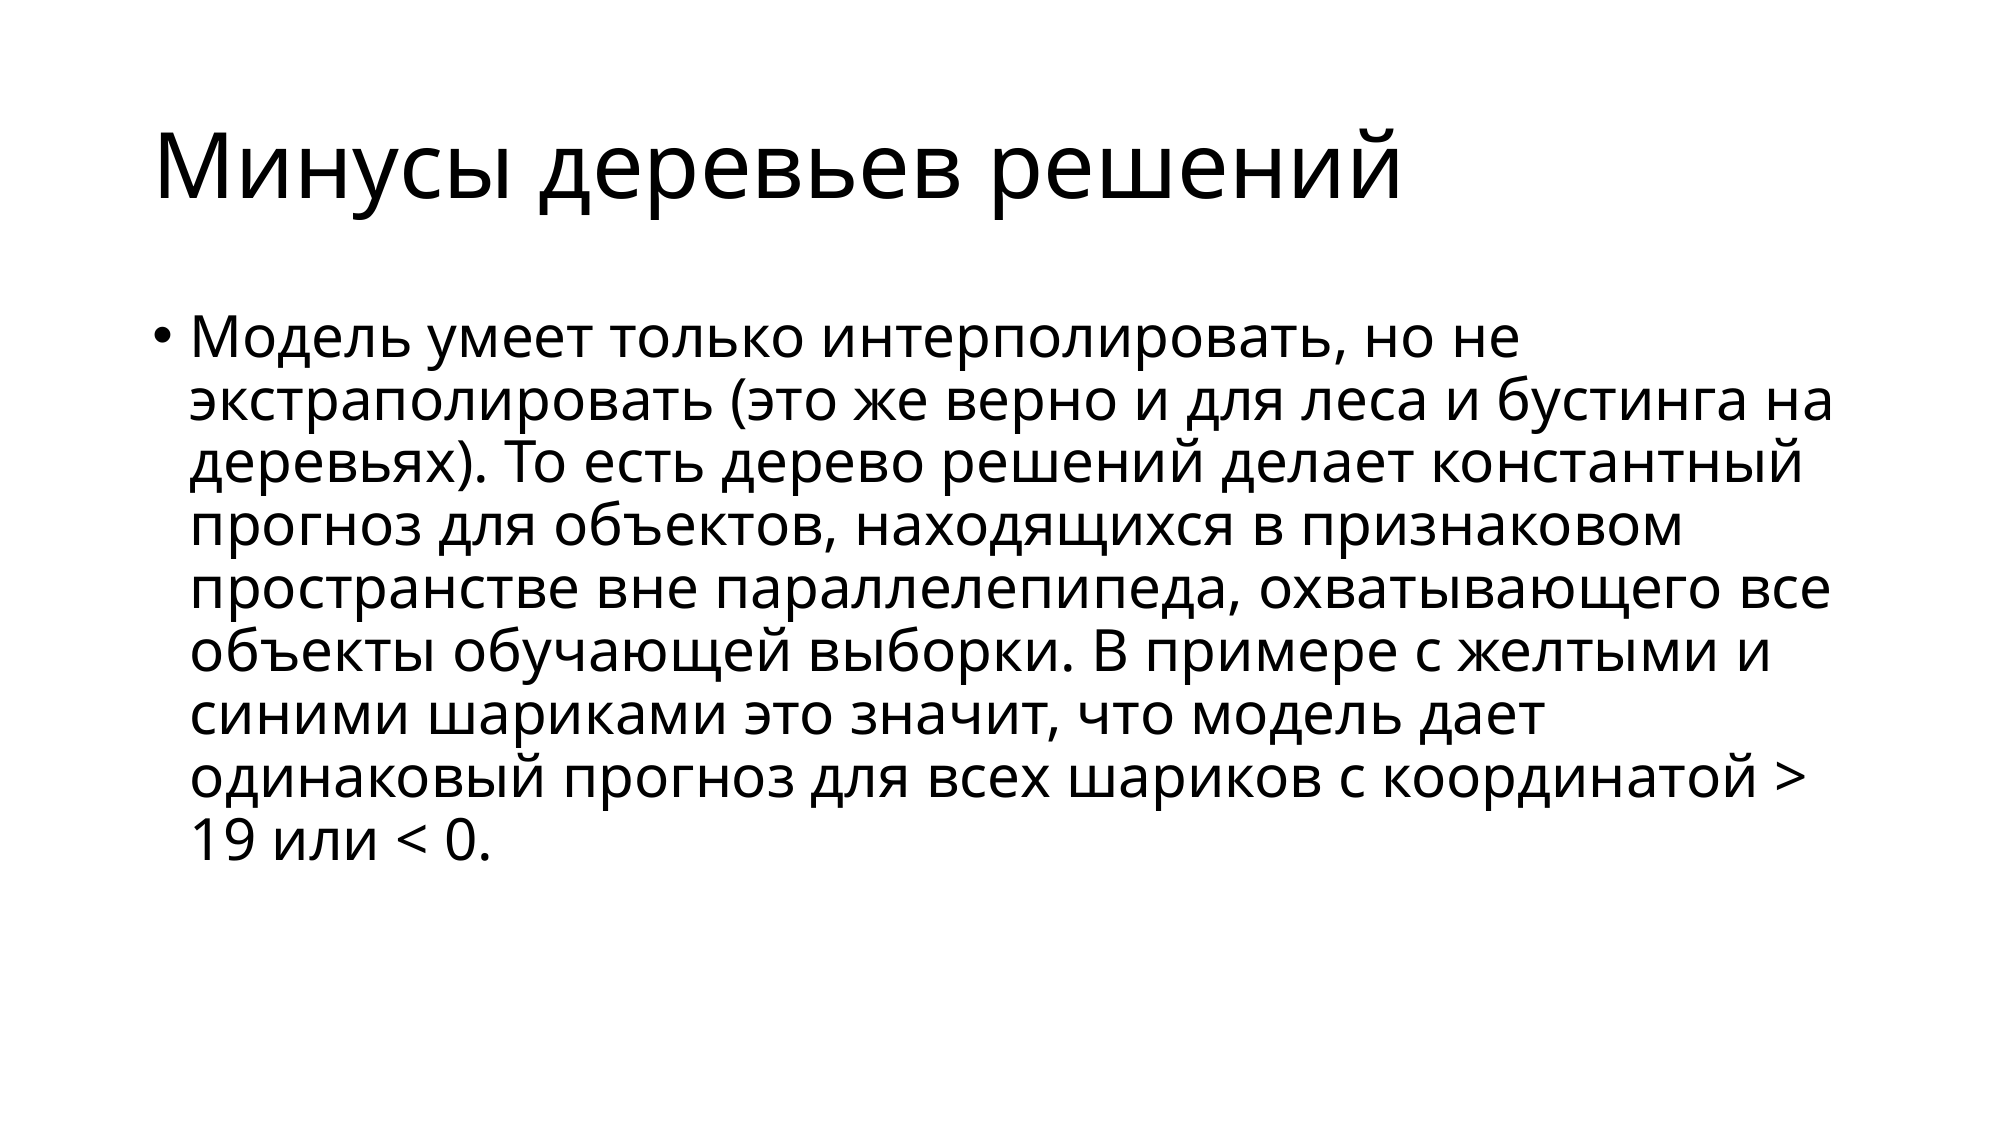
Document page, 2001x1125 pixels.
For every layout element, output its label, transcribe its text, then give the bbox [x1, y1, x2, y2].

list Модель умеет только интерполировать, но не экстраполировать (это же верно и для леса и бустинга на деревьях). То есть дерево решений делает константный прогноз для объектов, находящихся в признаковом пространстве вне параллелепипеда, охватывающего все объекты обучающей выборки. В примере с желтыми и синими шариками это значит, что модель дает одинаковый прогноз для всех шариков с координатой > 19 или < 0. [137, 299, 1863, 1014]
title Минусы деревьев решений [137, 59, 1863, 278]
